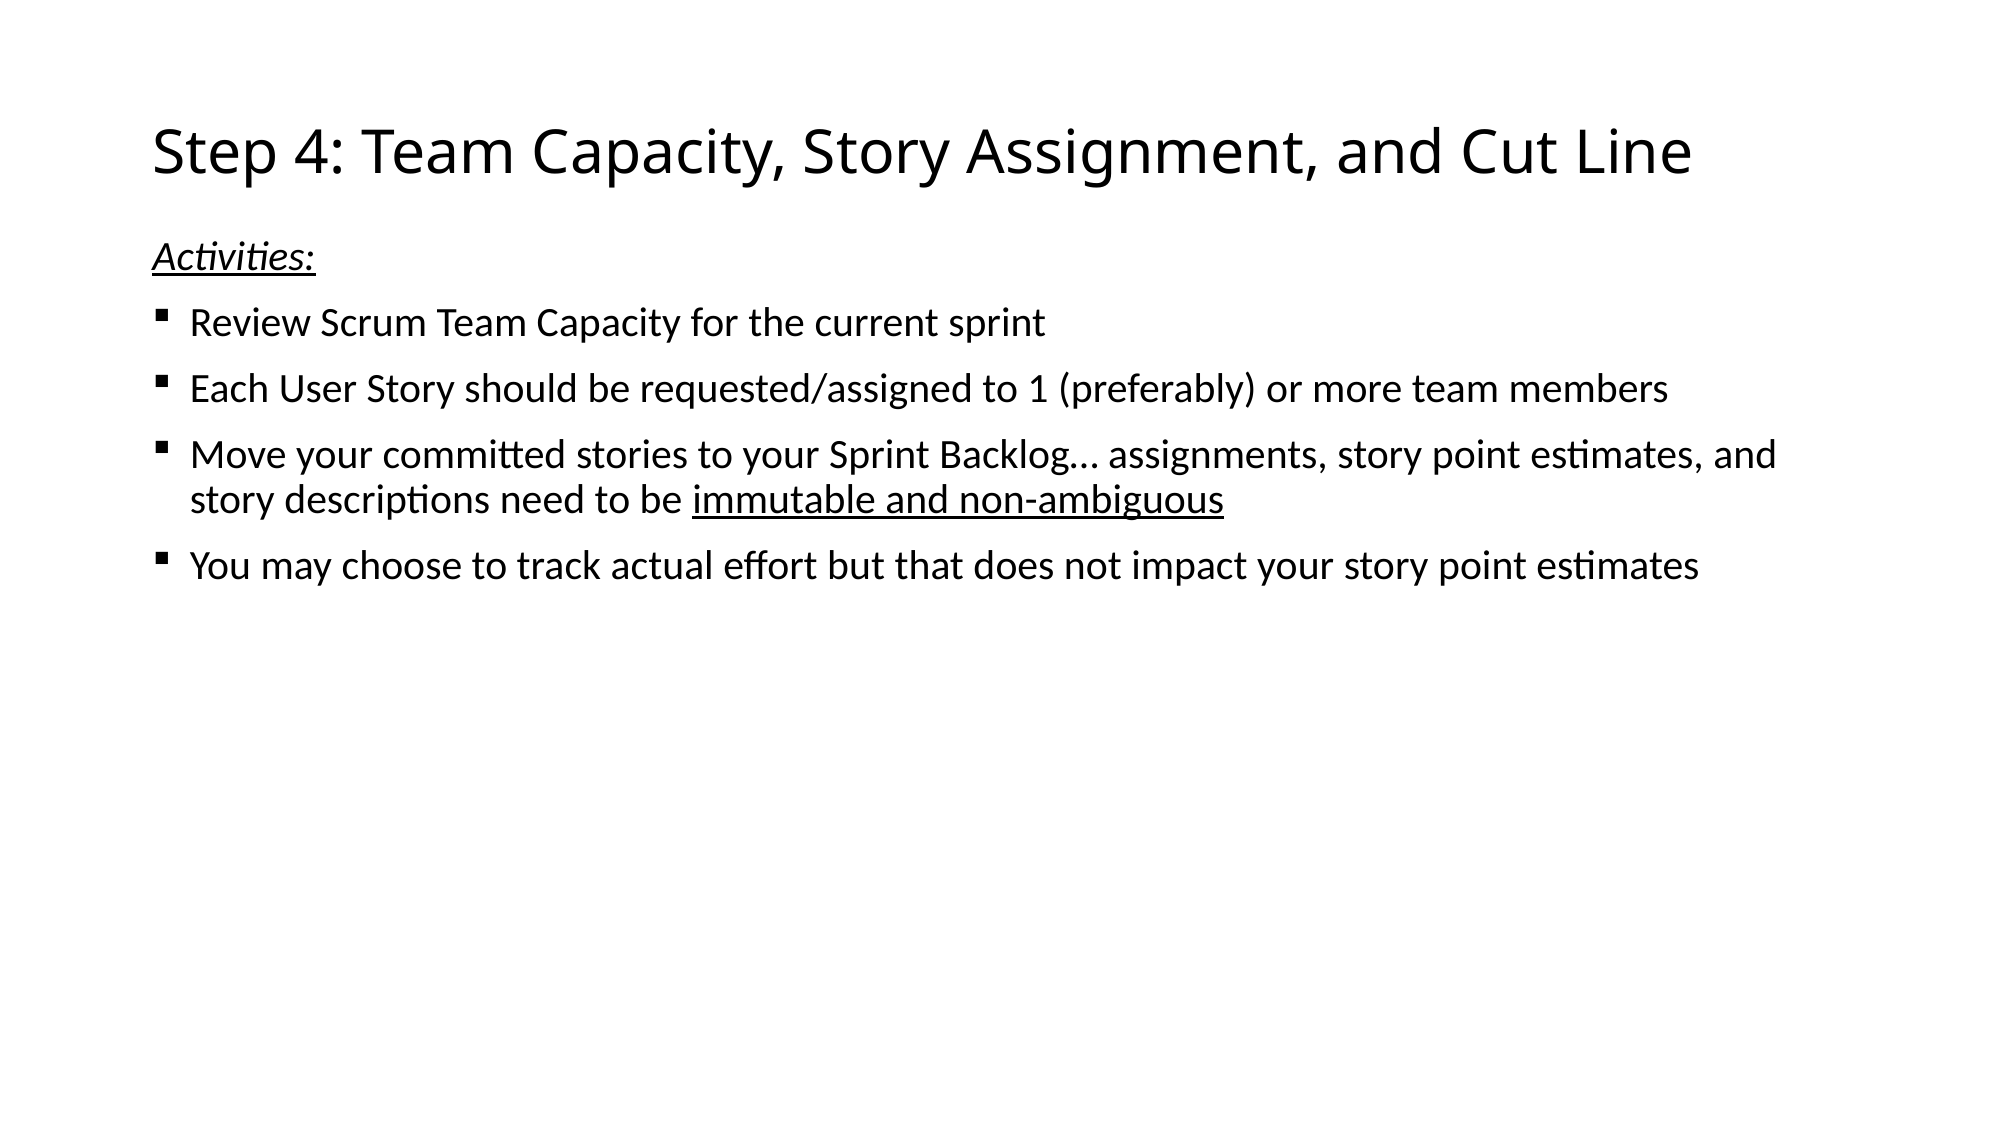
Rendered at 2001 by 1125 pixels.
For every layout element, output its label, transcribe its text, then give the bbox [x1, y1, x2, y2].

list Activities: Review Scrum Team Capacity for the current sprint Each User Story should be requested/assigned to 1 (preferably) or more team members Move your committed stories to your Sprint Backlog… assignments, story point estimates, and story descriptions need to be immutable and non-ambiguous You may choose to track actual effort but that does not impact your story point estimates [137, 226, 1863, 1032]
title Step 4: Team Capacity, Story Assignment, and Cut Line [137, 92, 1863, 215]
